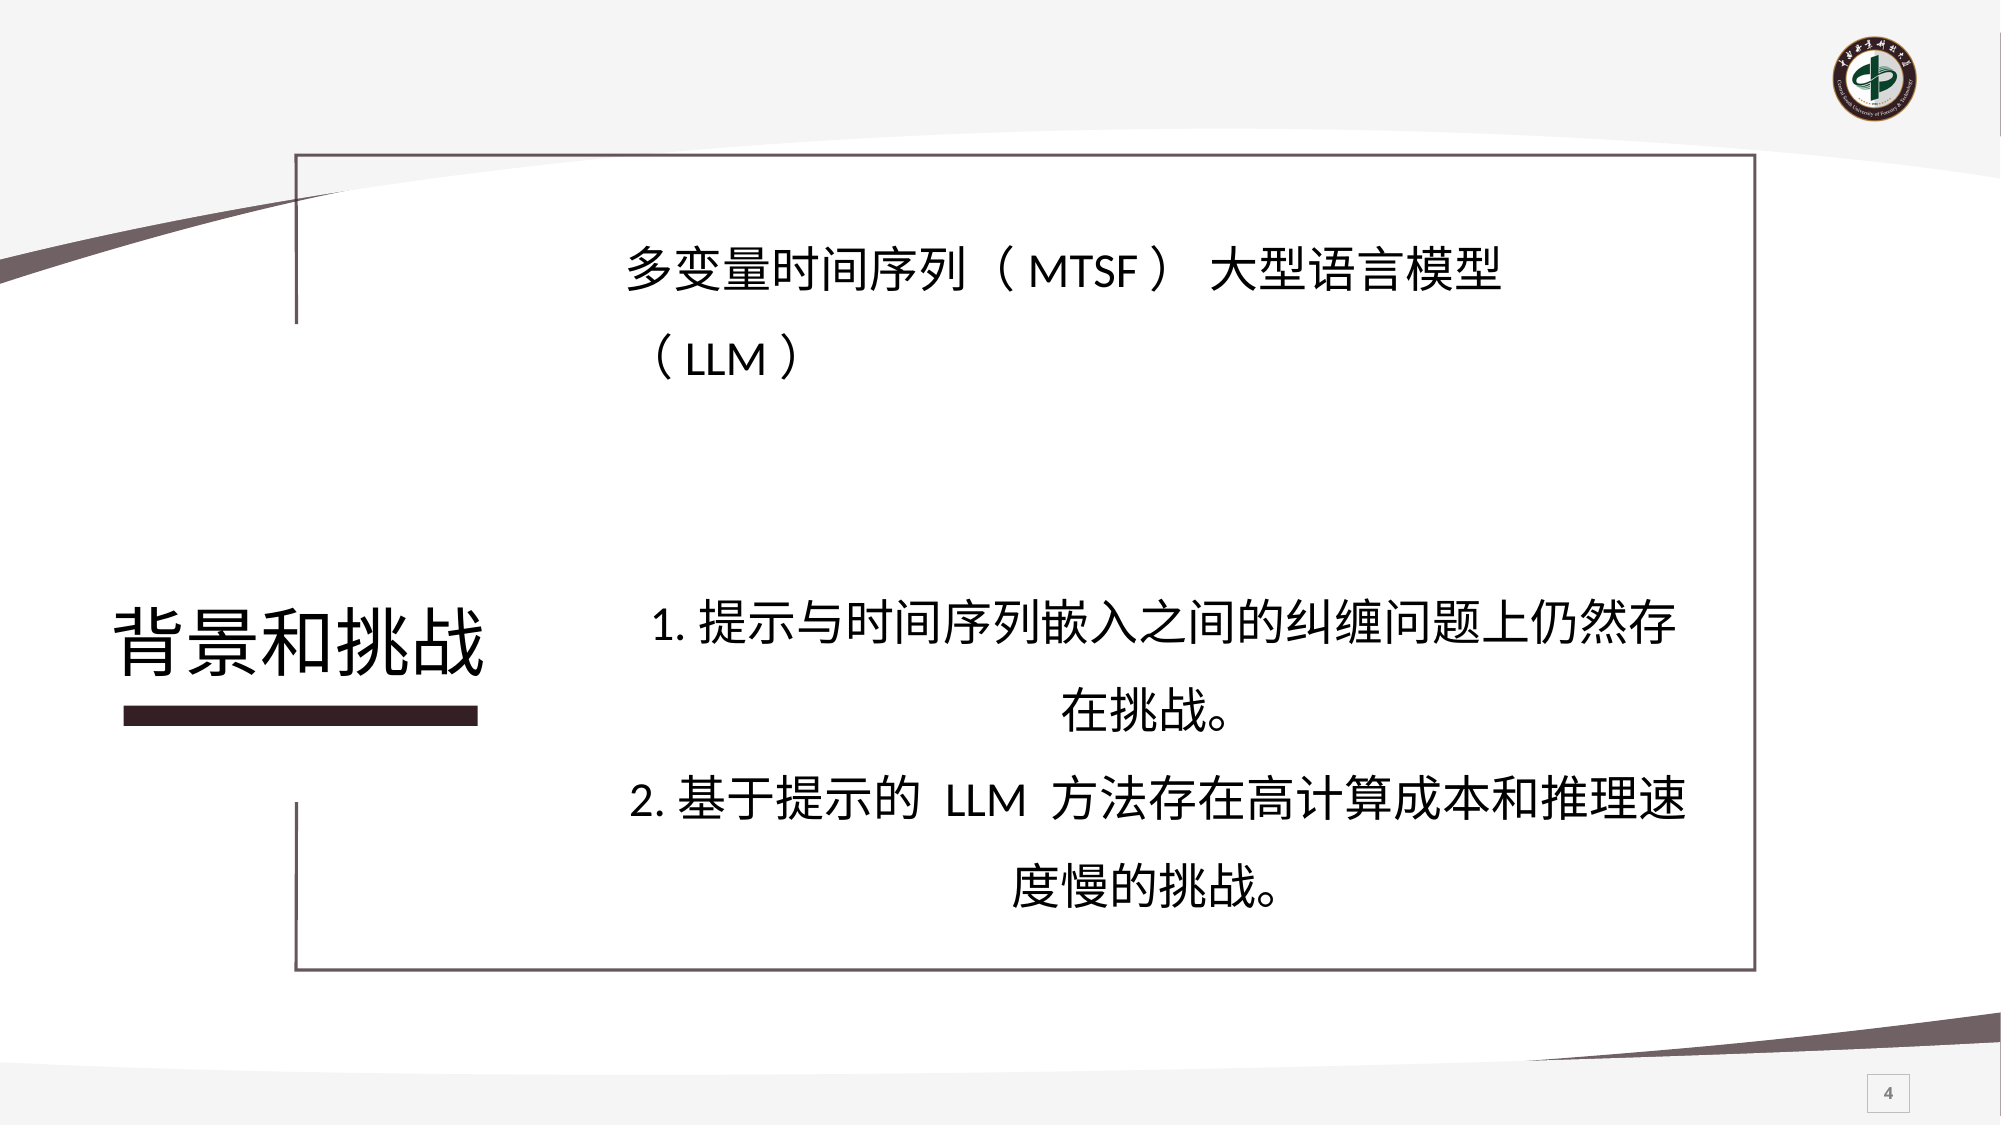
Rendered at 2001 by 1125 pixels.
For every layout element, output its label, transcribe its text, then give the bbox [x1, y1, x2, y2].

picture [1831, 35, 1918, 123]
text_box [123, 704, 296, 727]
text_box 多变量时间序列（MTSF） 大型语言模型（LLM） 1.提示与时间序列嵌入之间的纠缠问题上仍然存在挑战。 2.基于提示的 LLM 方法存在高计算成本和推理速度慢的挑战。 [609, 200, 1708, 924]
text_box [295, 154, 1756, 972]
title 背景和挑战 [87, 438, 296, 695]
